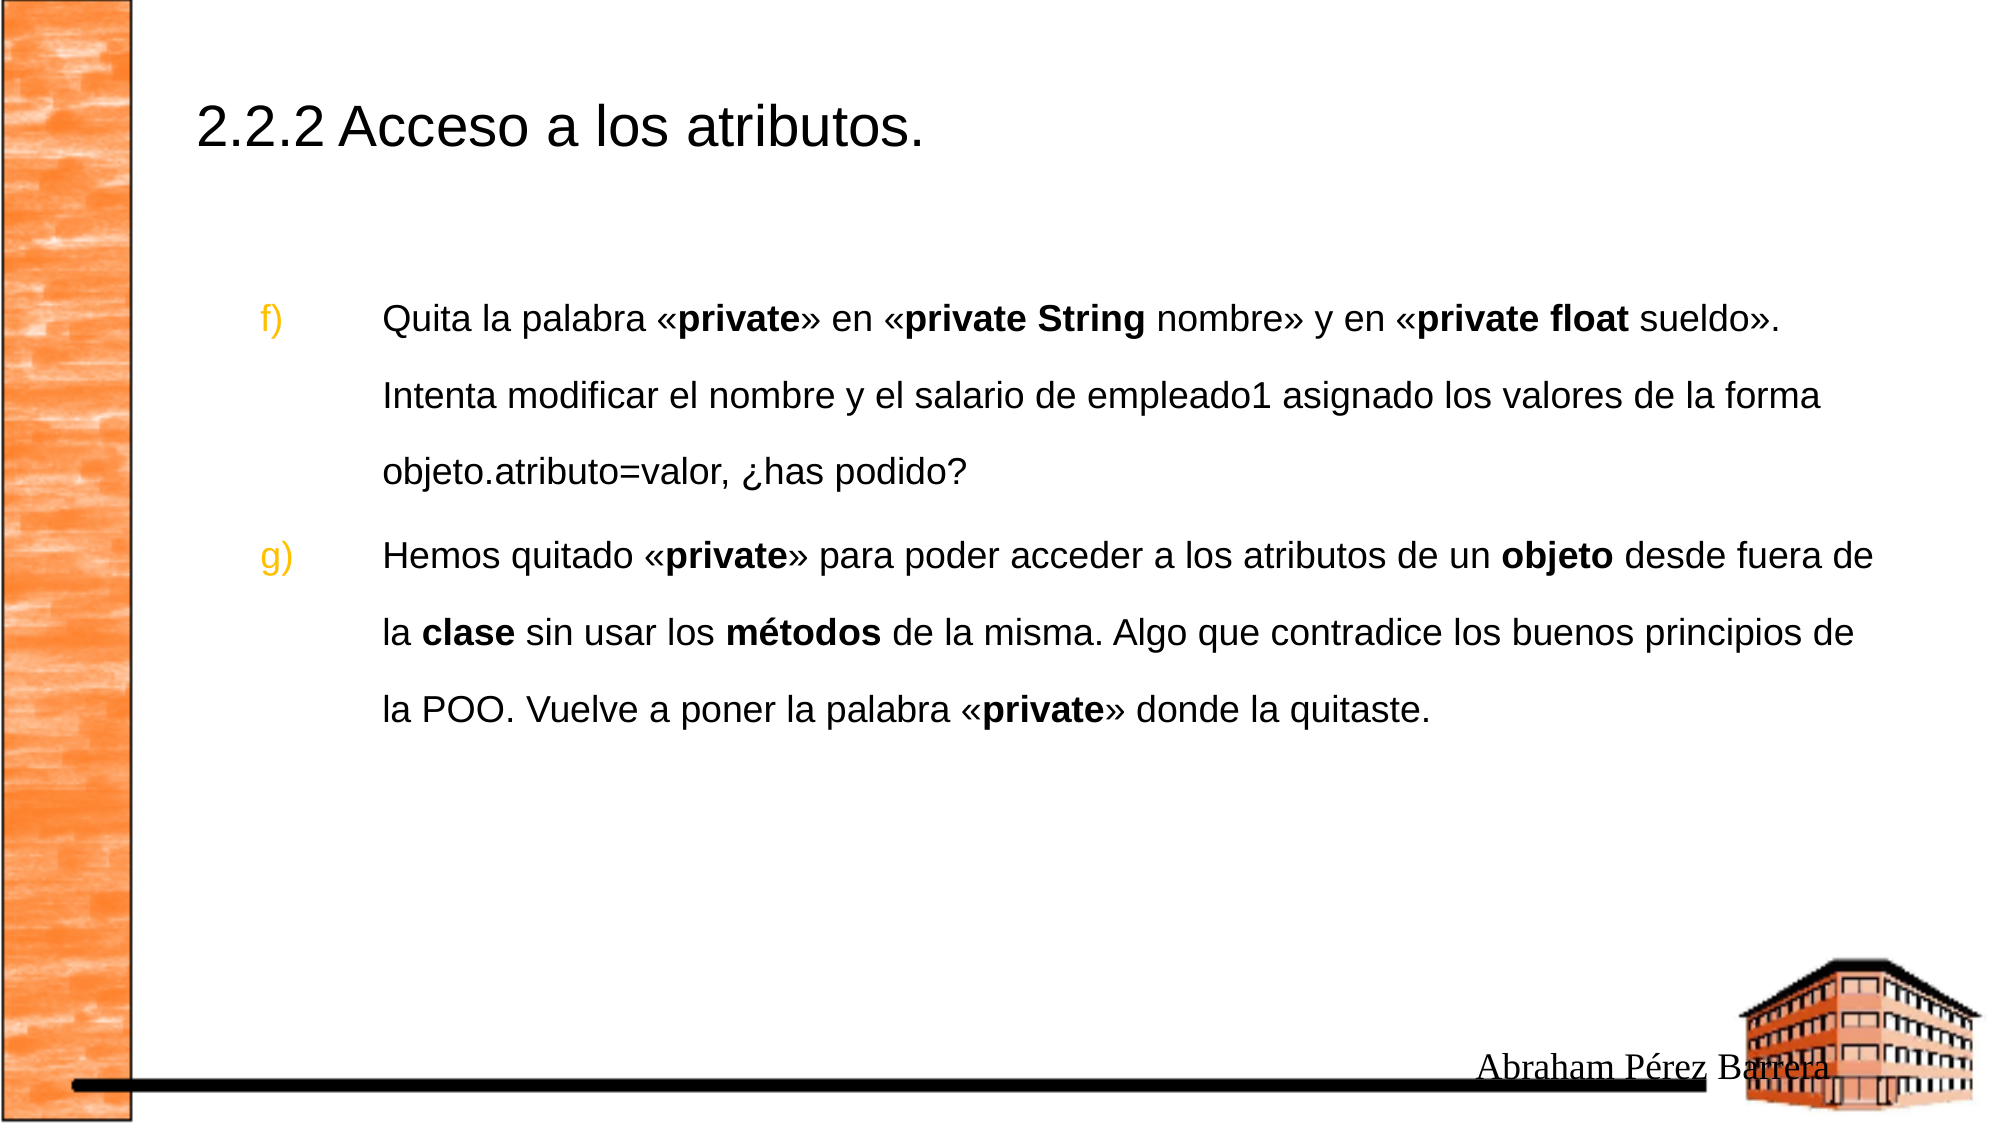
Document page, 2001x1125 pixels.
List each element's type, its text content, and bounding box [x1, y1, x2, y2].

list Quita la palabra «private» en «private String nombre» y en «private float sueldo». Intenta modificar el nombre y el salario de empleado1 asignado los valores de la forma objeto.atributo=valor, ¿has podido? Hemos quitado «private» para poder acceder a los atributos de un objeto desde fuera de la clase sin usar los métodos de la misma. Algo que contradice los buenos principios de la POO. Vuelve a poner la palabra «private» donde la quitaste. [181, 255, 1906, 970]
picture [0, 0, 2001, 1125]
title 2.2.2 Acceso a los atributos. [181, 19, 1906, 237]
